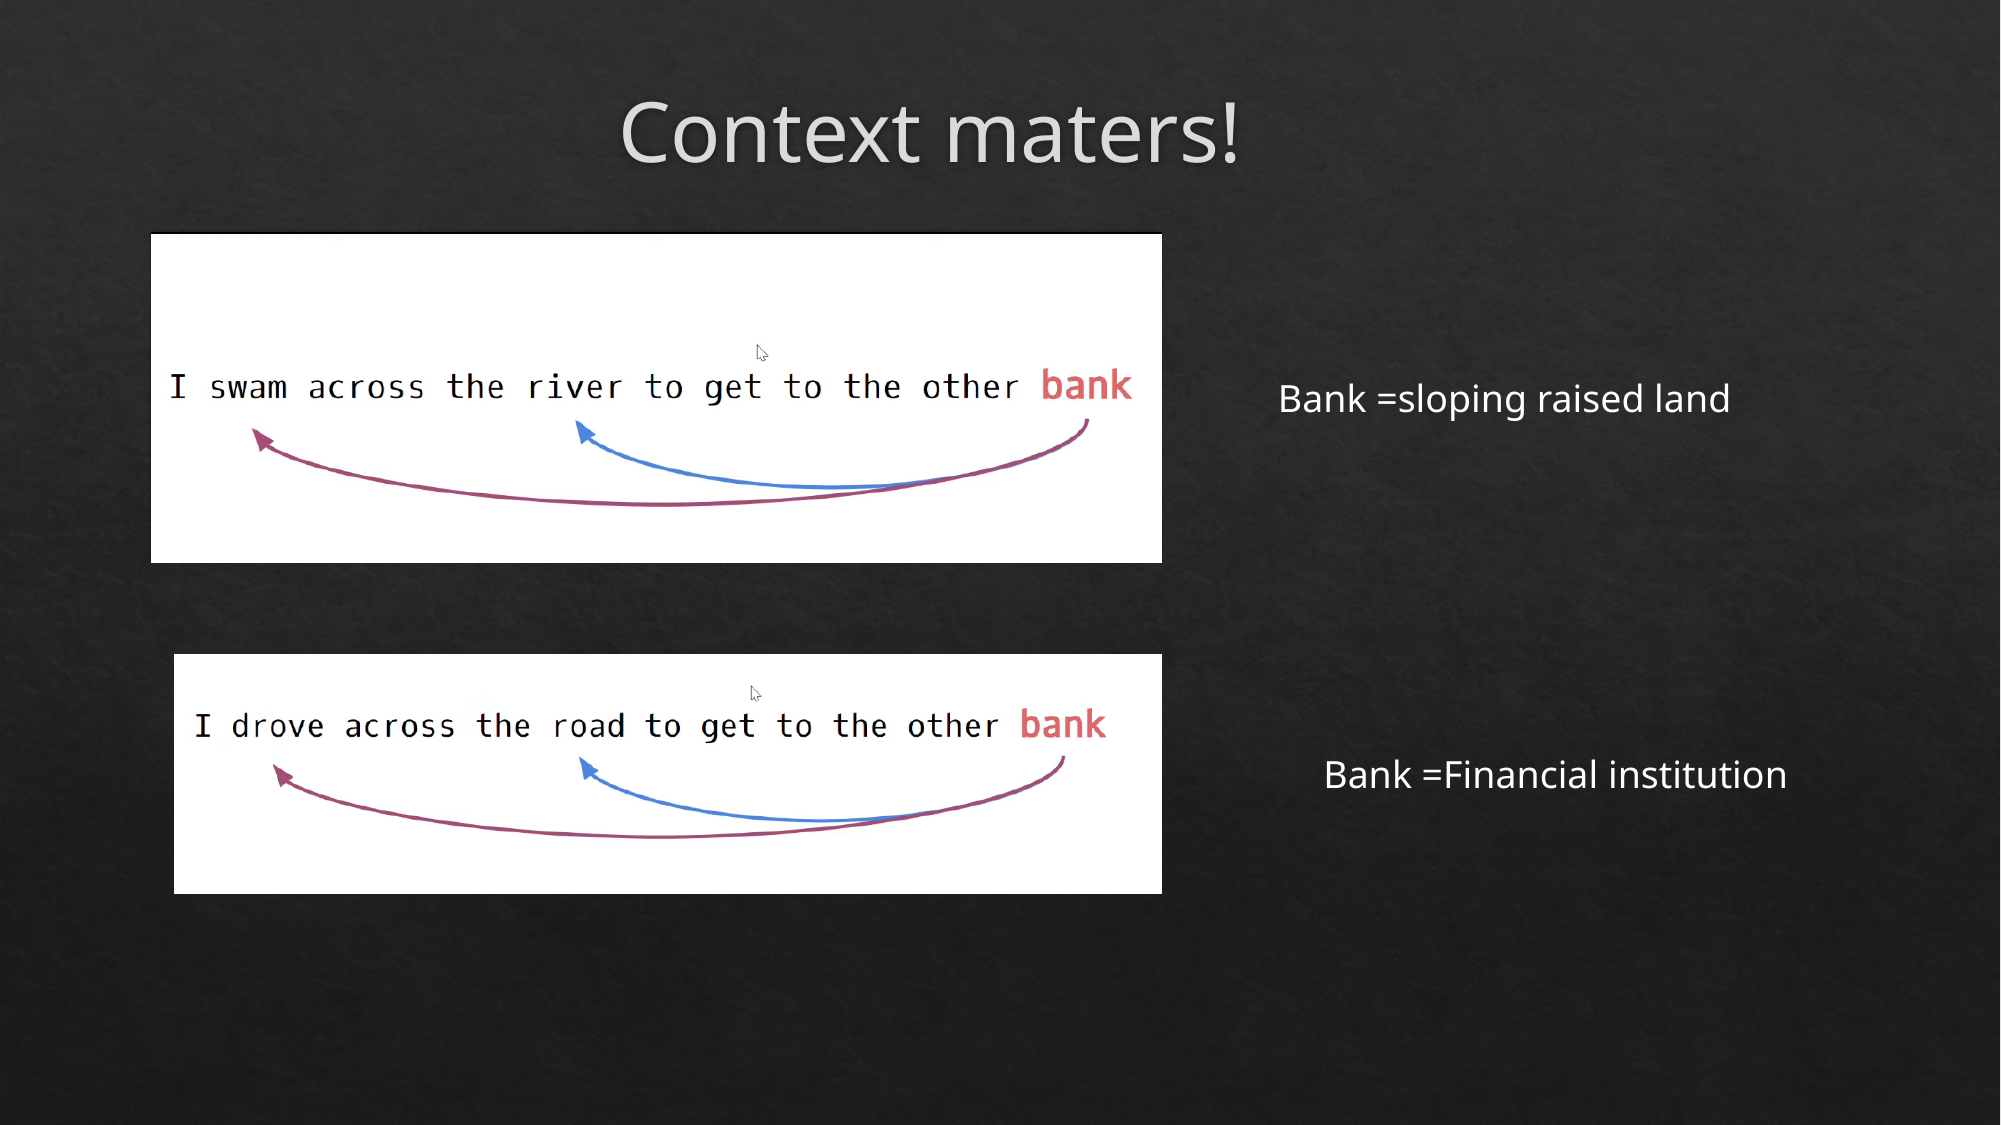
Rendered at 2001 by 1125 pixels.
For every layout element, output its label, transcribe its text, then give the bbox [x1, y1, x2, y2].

text_box Bank =Financial institution [1308, 743, 1866, 804]
title Context maters! [81, 50, 1780, 210]
text_box Bank =sloping raised land [1263, 367, 1821, 427]
picture [174, 654, 1163, 895]
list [151, 232, 1162, 563]
